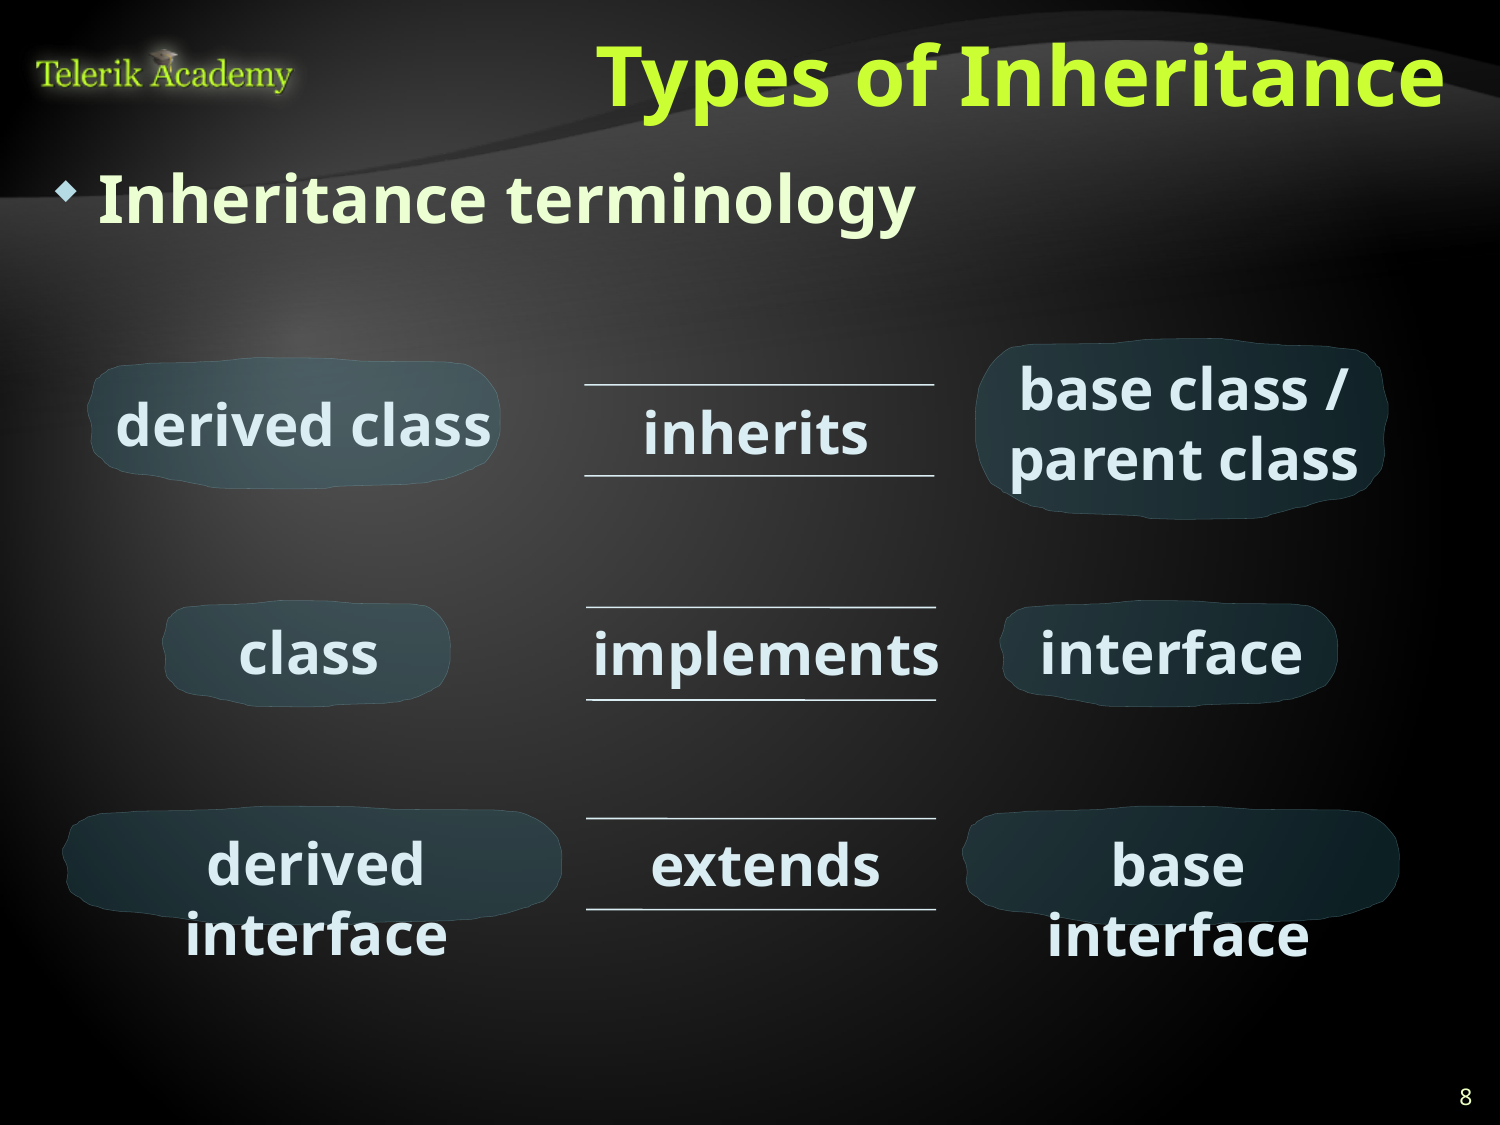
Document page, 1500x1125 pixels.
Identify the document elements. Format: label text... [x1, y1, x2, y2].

text_box derived class [87, 380, 520, 466]
text_box derived interface [76, 819, 557, 975]
picture [0, 0, 1500, 1125]
text_box extends [524, 820, 1008, 906]
text_box base interface [962, 820, 1395, 976]
list Inheritance terminology [37, 149, 1463, 1100]
text_box interface [955, 608, 1388, 694]
text_box 8 [1412, 1074, 1488, 1113]
text_box class [93, 608, 526, 694]
text_box implements [524, 609, 1008, 695]
text_box inherits [514, 388, 998, 474]
text_box base class / parent class [967, 344, 1400, 500]
title Types of Inheritance [300, 12, 1463, 149]
